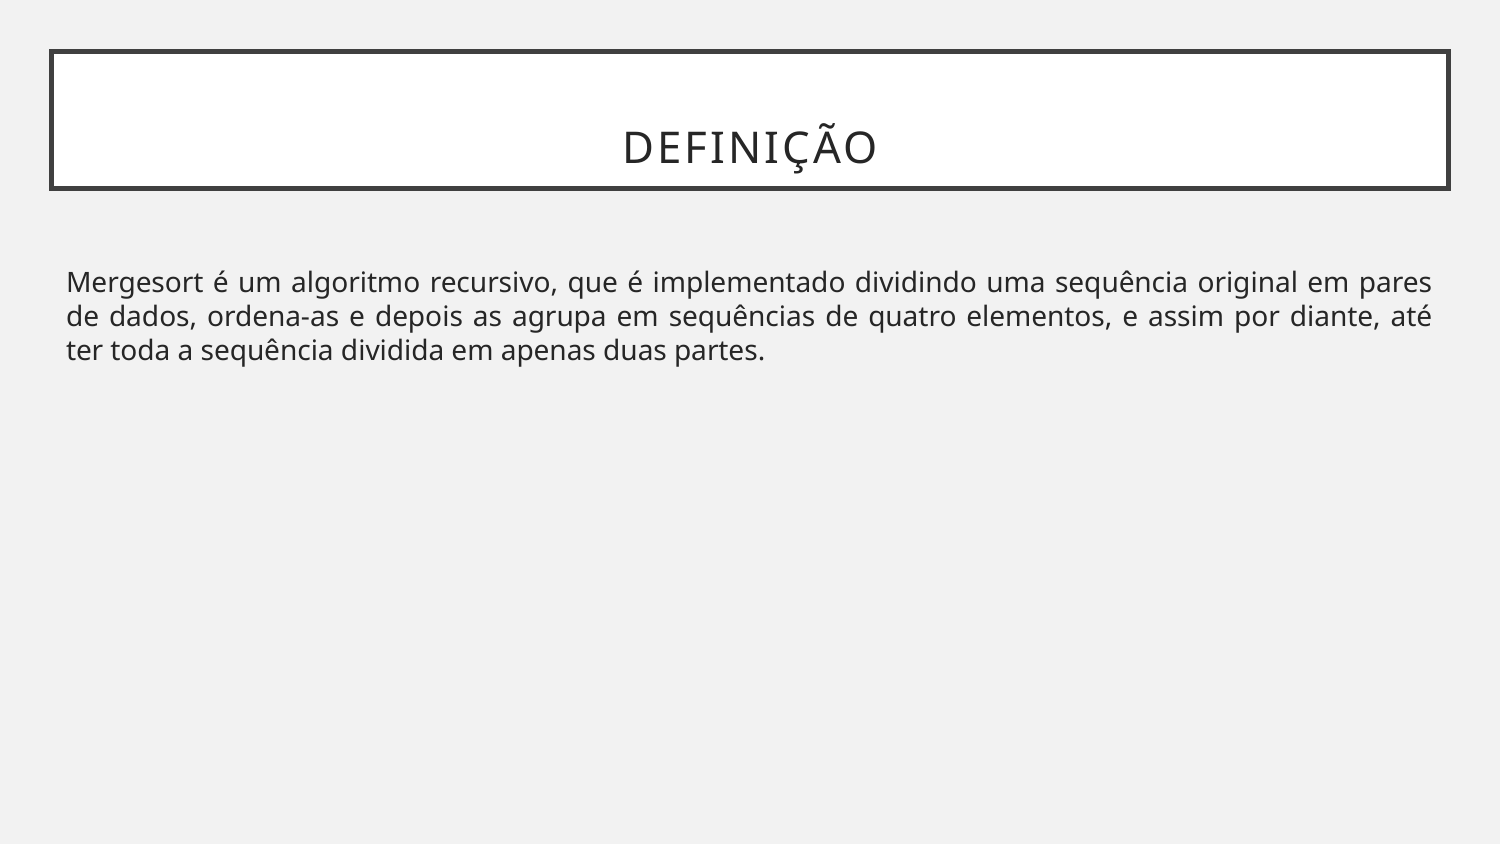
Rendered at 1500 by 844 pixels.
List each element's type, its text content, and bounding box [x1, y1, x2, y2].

list Mergesort é um algoritmo recursivo, que é implementado dividindo uma sequência original em pares de dados, ordena-as e depois as agrupa em sequências de quatro elementos, e assim por diante, até ter toda a sequência dividida em apenas duas partes. [51, 249, 1449, 750]
title Definição [49, 49, 1451, 191]
